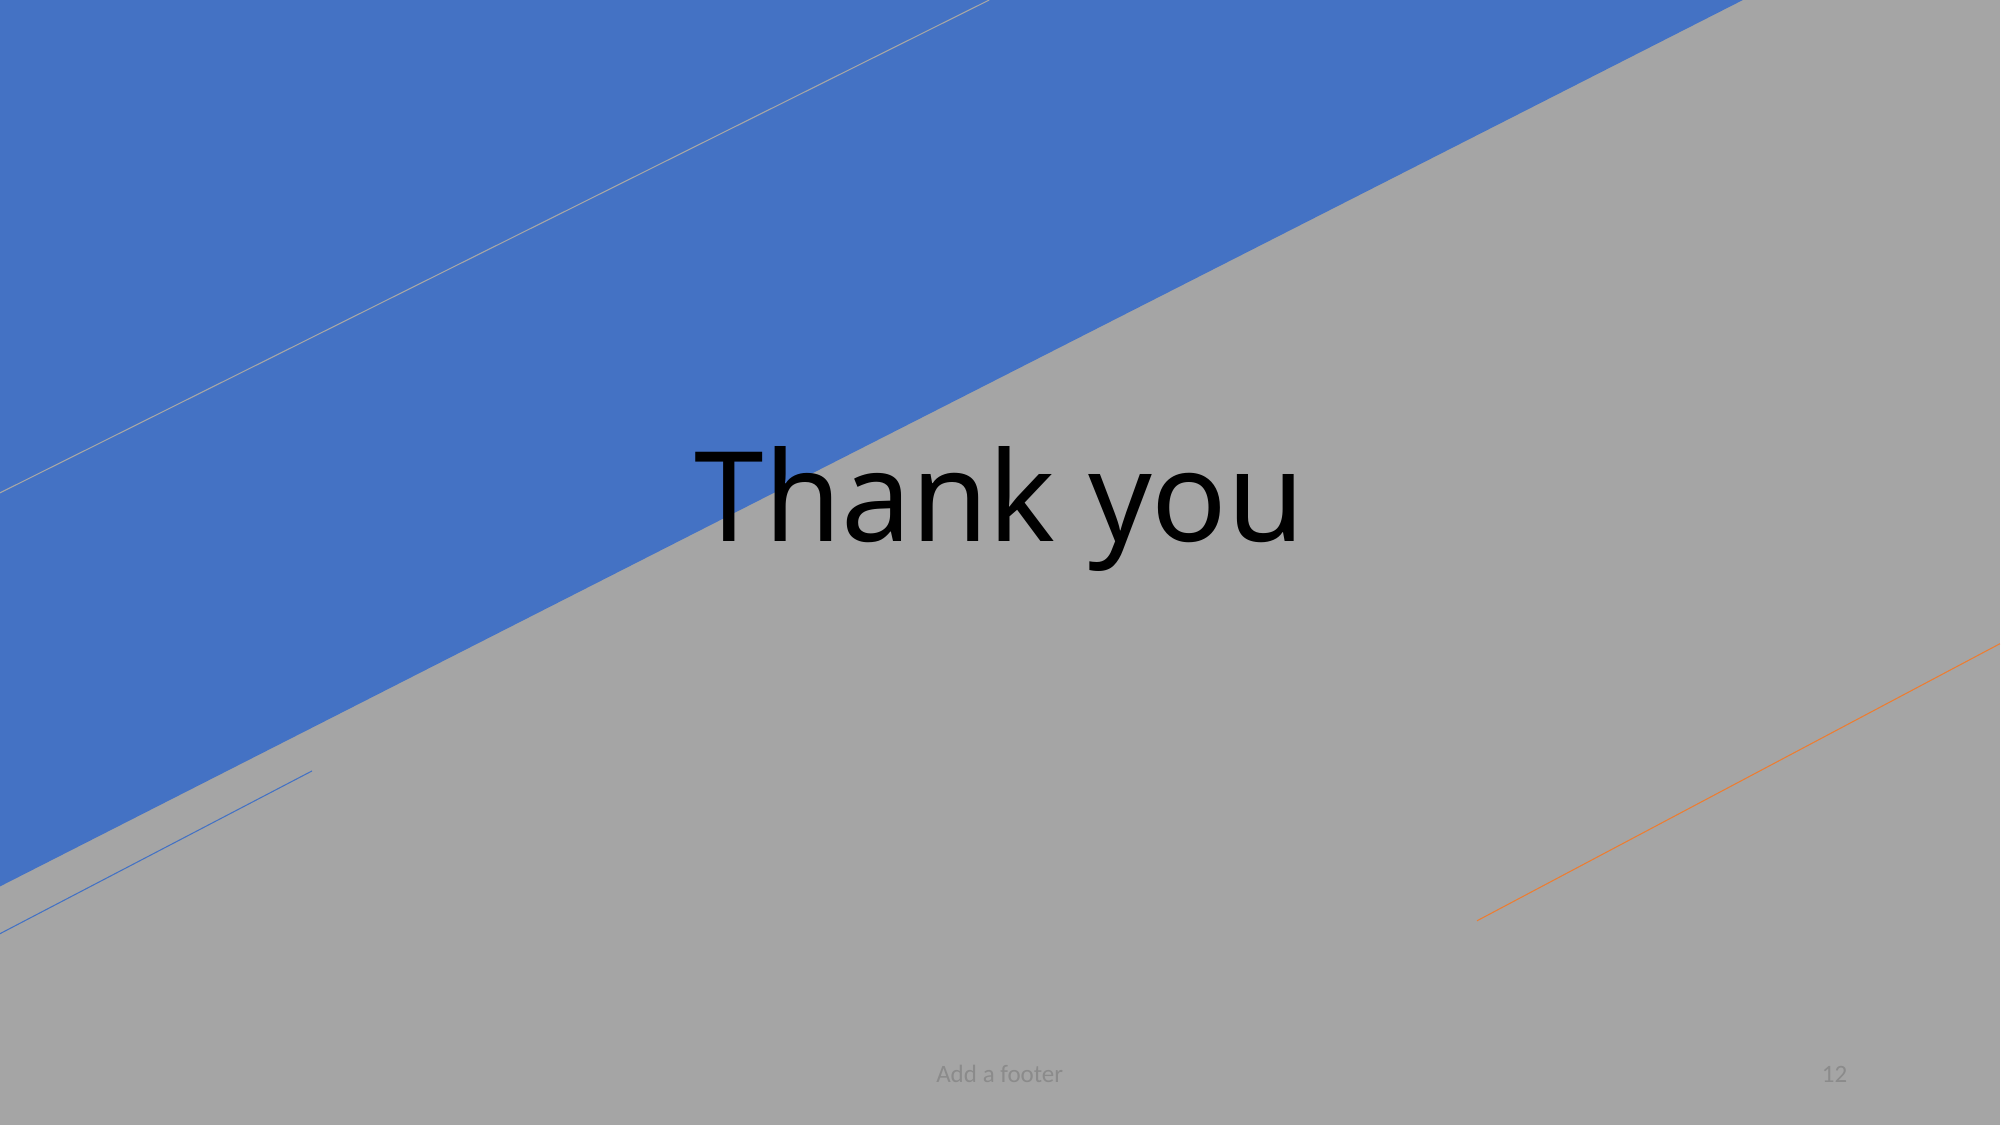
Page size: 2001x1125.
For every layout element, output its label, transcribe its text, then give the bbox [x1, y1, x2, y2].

footer Add a footer [662, 1042, 1338, 1103]
slide_number 12 [1412, 1042, 1863, 1103]
title Thank you [249, 184, 1750, 576]
